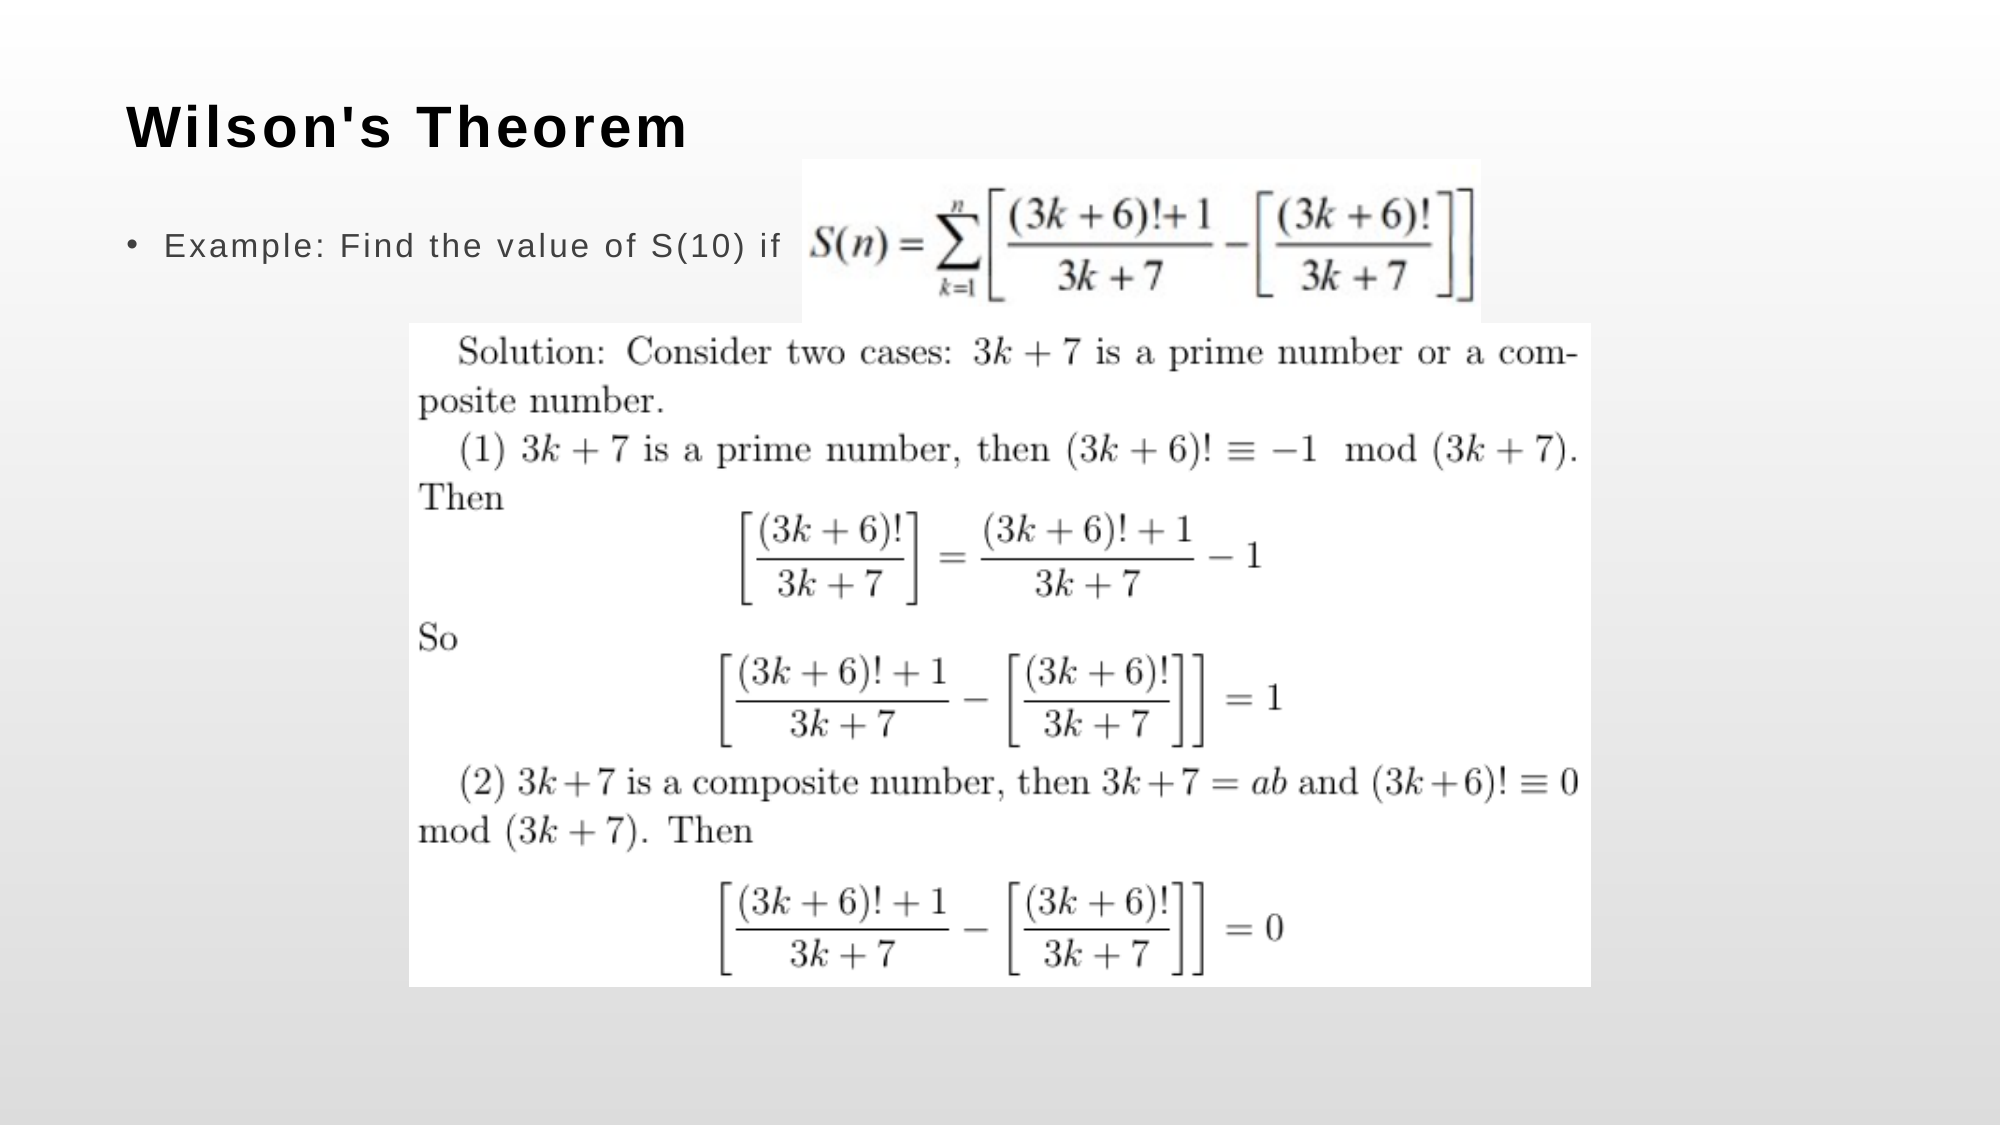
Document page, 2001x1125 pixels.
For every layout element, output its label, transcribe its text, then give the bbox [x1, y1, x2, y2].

list Example: Find the value of S(10) if [109, 212, 1891, 1040]
picture [409, 159, 1591, 987]
title Wilson's Theorem [109, 70, 1891, 178]
